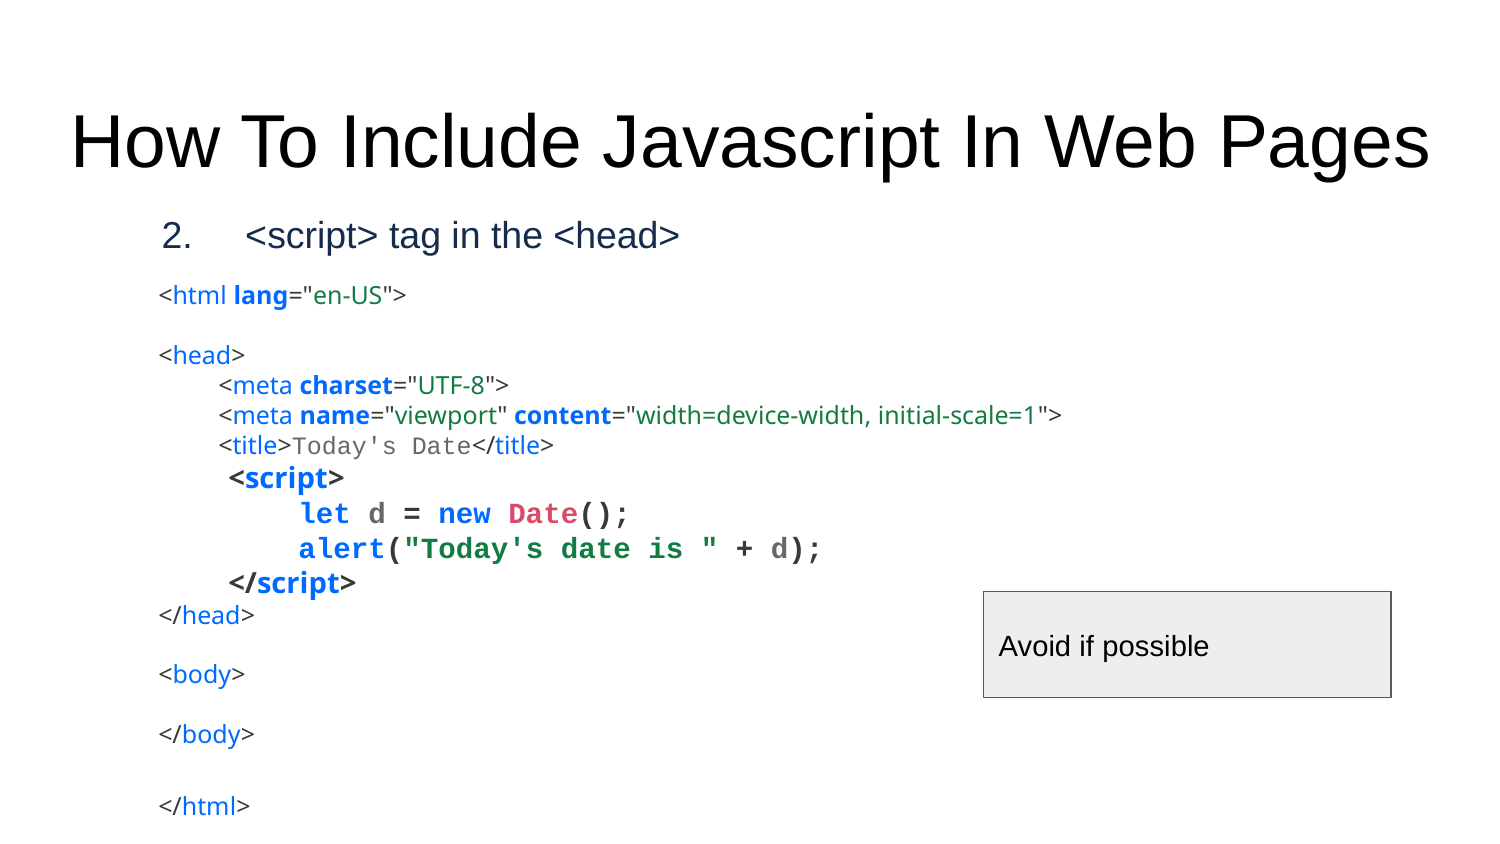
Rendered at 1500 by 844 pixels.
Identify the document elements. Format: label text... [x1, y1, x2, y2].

text_box <html lang="en-US"> <head> <meta charset="UTF-8"> <meta name="viewport" content="width=device-width, initial-scale=1"> <title>Today's Date</title> <script> let d = new Date(); alert("Today's date is " + d); </script> </head> <body> </body> </html> [143, 264, 1353, 798]
text_box 2. <script> tag in the <head> [71, 195, 807, 253]
text_box How To Include Javascript In Web Pages [55, 77, 1462, 225]
text_box Avoid if possible [983, 591, 1391, 698]
